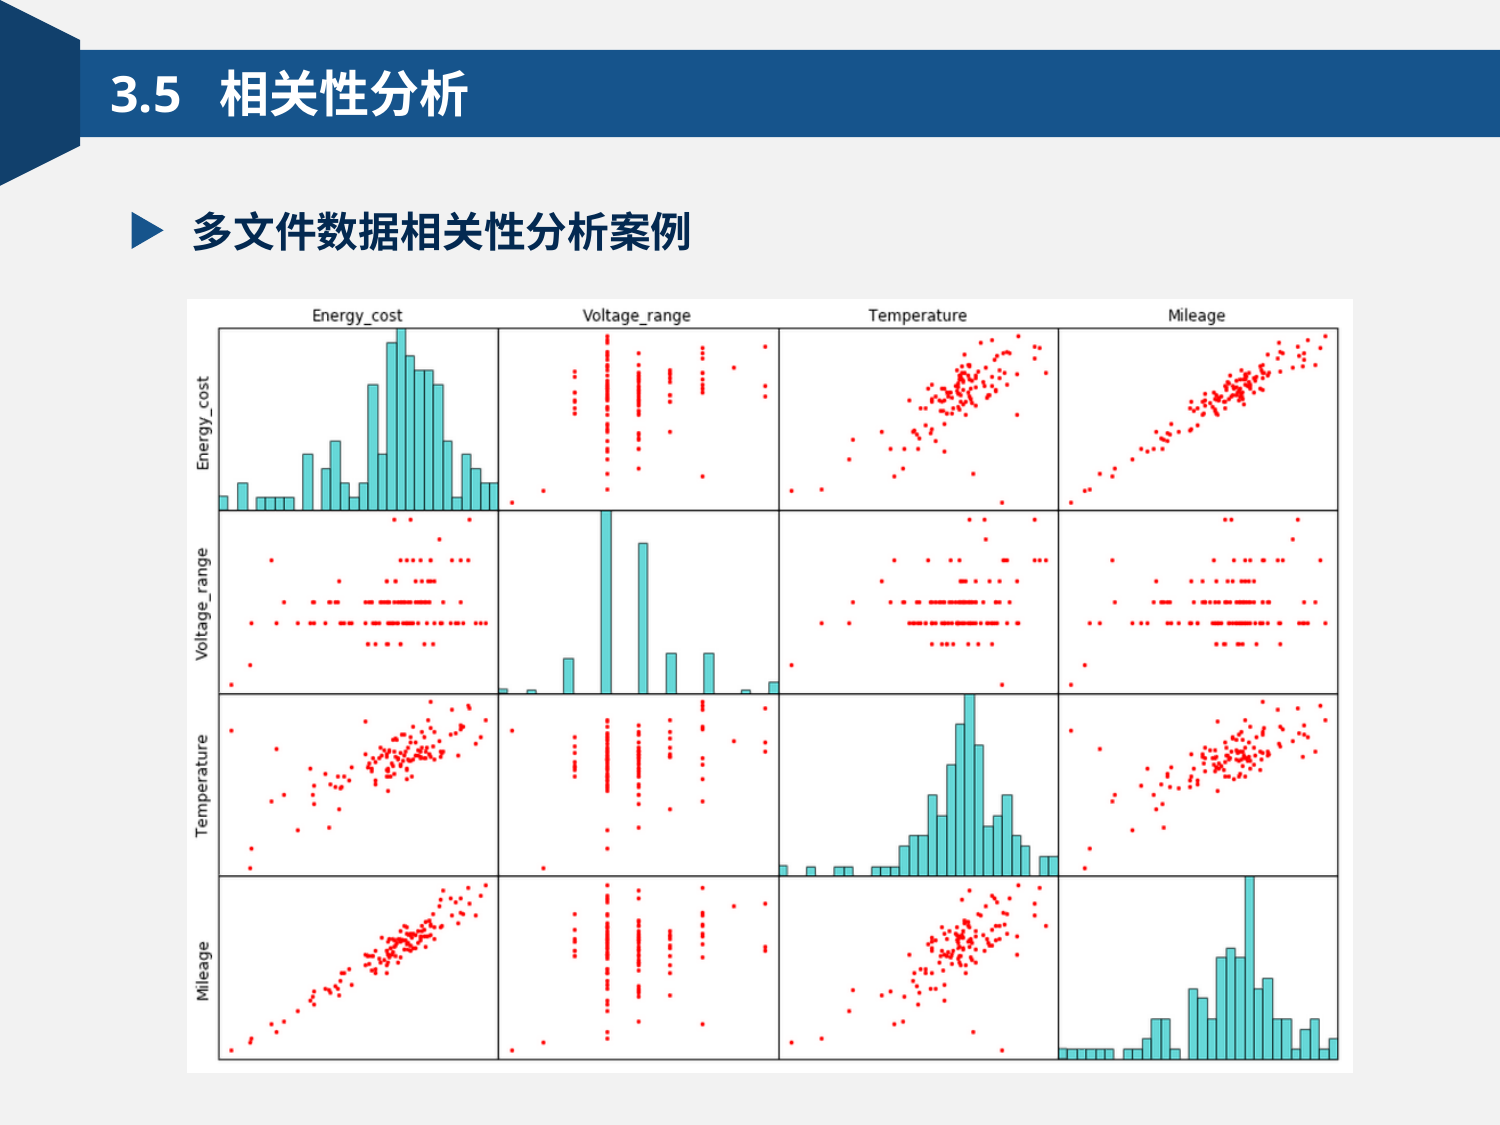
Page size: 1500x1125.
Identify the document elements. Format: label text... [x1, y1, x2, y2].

picture [187, 299, 1353, 1073]
text_box 3.5 相关性分析 [95, 54, 1444, 130]
text_box 多文件数据相关性分析案例 [176, 198, 708, 264]
text_box [82, 49, 1500, 138]
text_box [0, 0, 82, 188]
text_box [130, 209, 166, 251]
